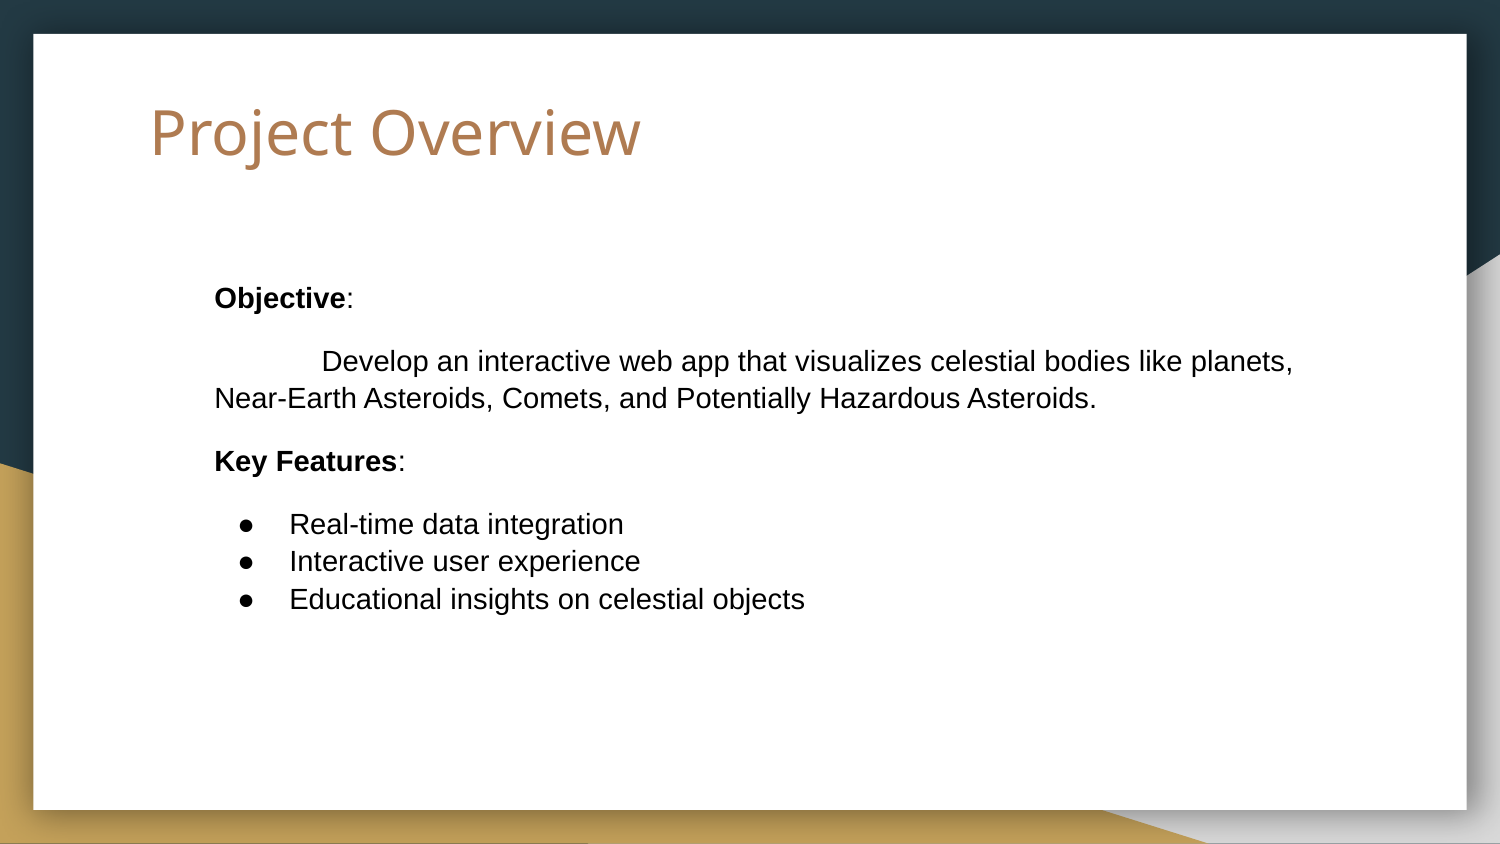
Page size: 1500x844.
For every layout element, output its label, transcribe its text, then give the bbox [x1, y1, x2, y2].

title Project Overview [134, 73, 1366, 231]
list Objective: Develop an interactive web app that visualizes celestial bodies like planets, Near-Earth Asteroids, Comets, and Potentially Hazardous Asteroids. Key Features: Real-time data integration Interactive user experience Educational insights on celestial objects [199, 262, 1353, 680]
